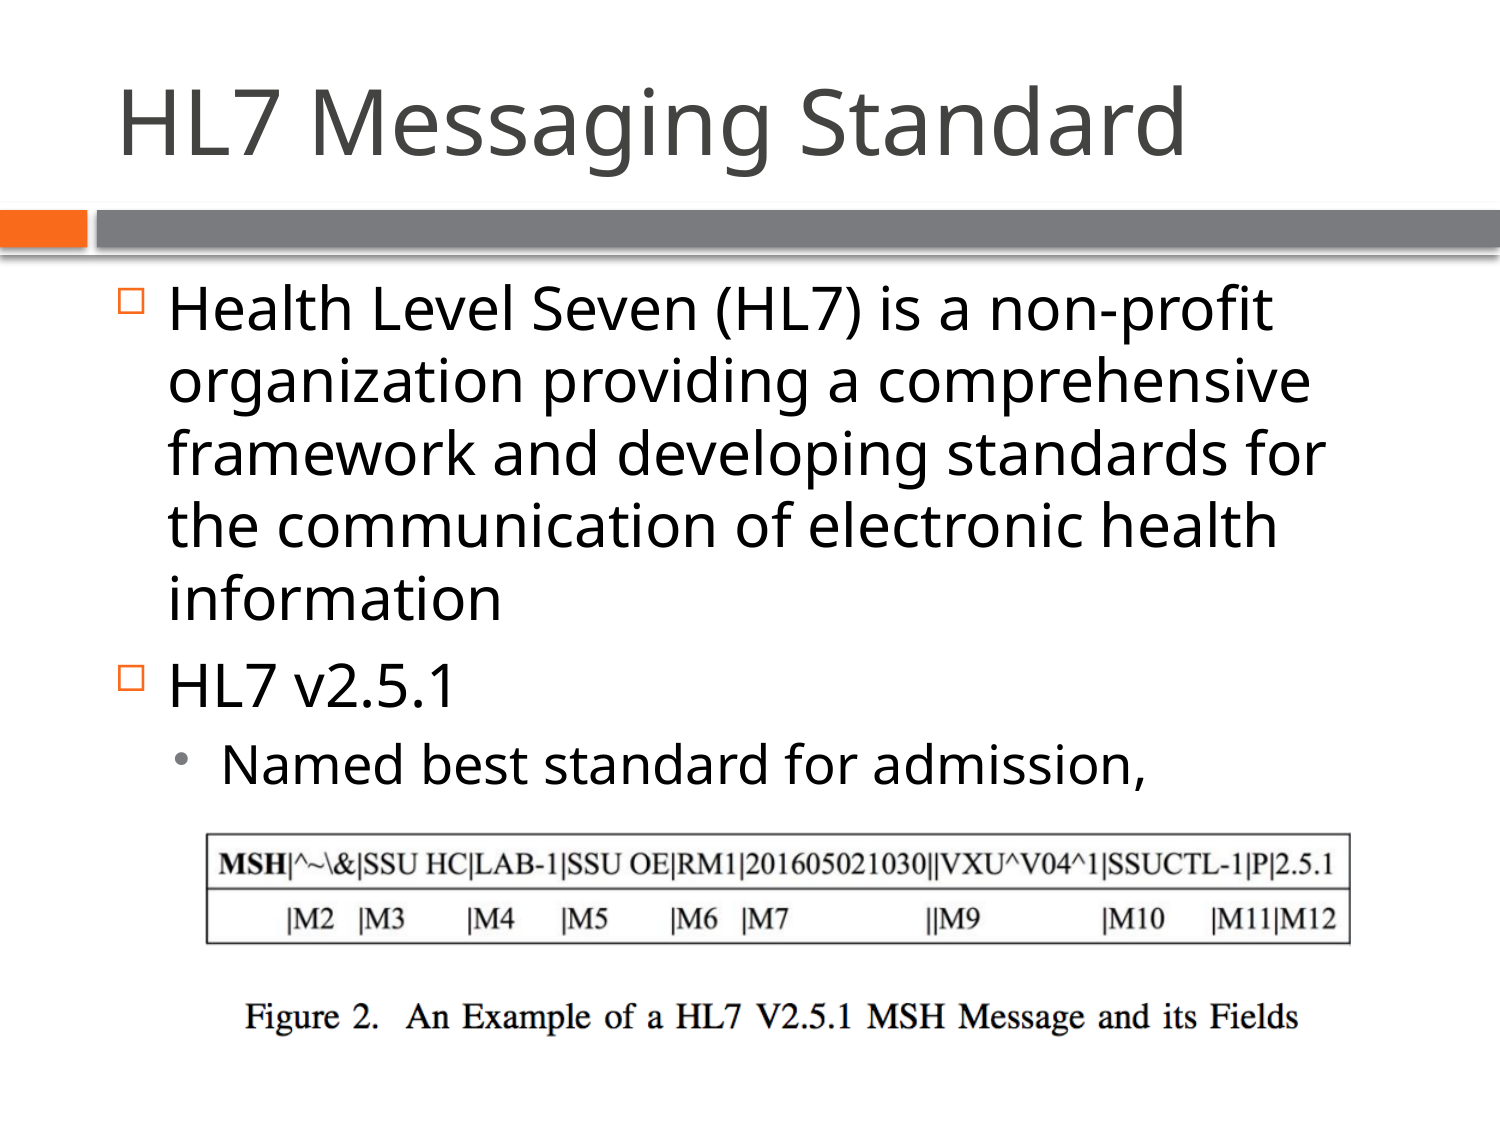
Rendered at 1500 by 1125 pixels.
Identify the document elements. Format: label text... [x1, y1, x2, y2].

picture [195, 807, 1371, 1079]
title HL7 Messaging Standard [100, 37, 1438, 200]
list Health Level Seven (HL7) is a non-profit organization providing a comprehensive framework and developing standards for the communication of electronic health information HL7 v2.5.1 Named best standard for admission, discharge, and transfer. It is very highly adopted. [100, 262, 1438, 1000]
